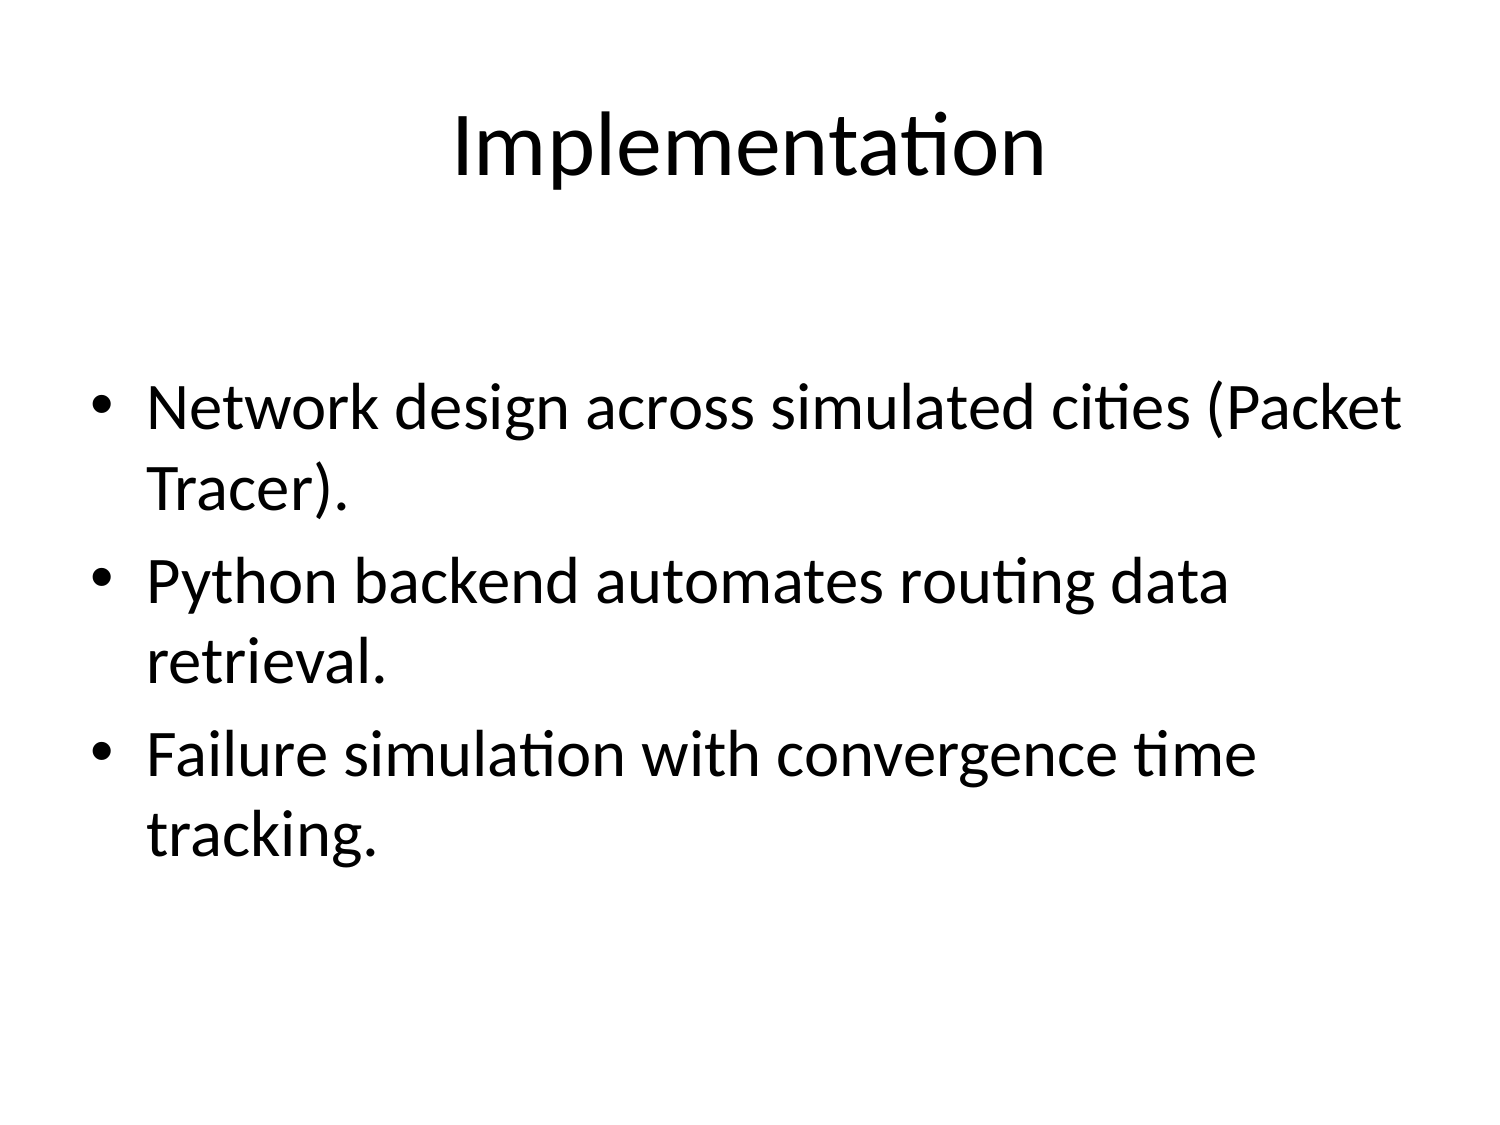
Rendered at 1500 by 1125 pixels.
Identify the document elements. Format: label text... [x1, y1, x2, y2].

title Implementation [75, 45, 1425, 233]
list Network design across simulated cities (Packet Tracer). Python backend automates routing data retrieval. Failure simulation with convergence time tracking. [75, 262, 1425, 1005]
